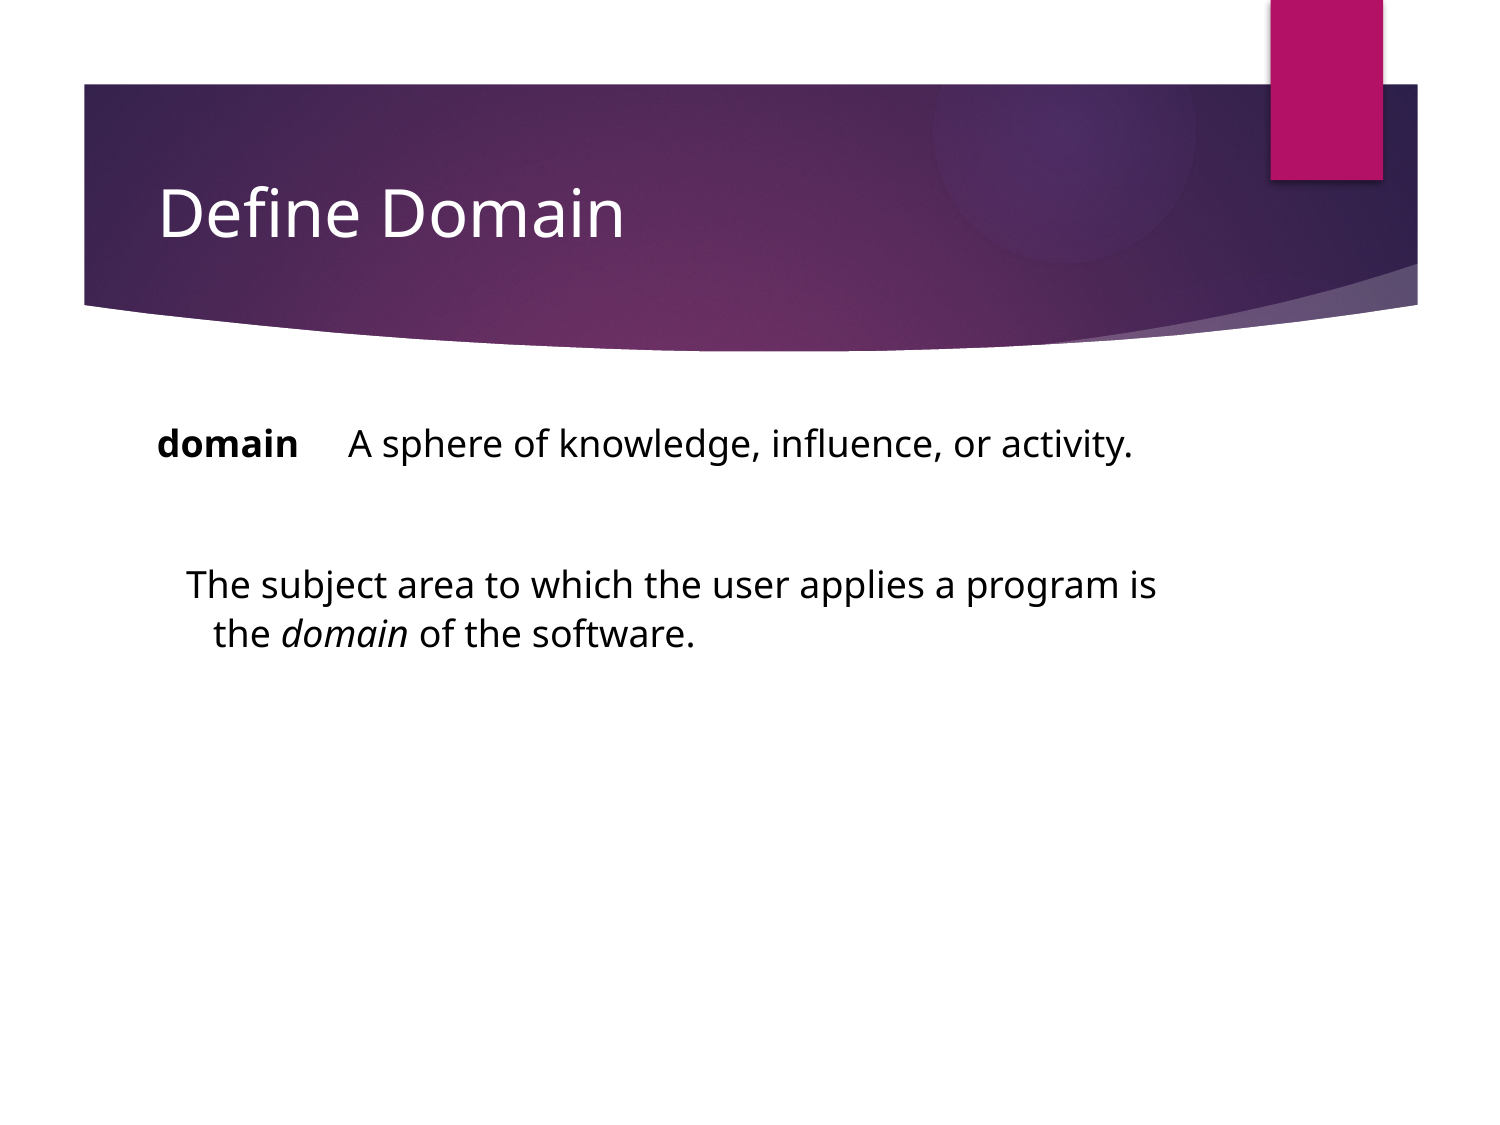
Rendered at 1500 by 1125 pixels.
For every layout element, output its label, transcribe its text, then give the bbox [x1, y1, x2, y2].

title Define Domain [142, 152, 1183, 269]
list domain A sphere of knowledge, influence, or activity. The subject area to which the user applies a program is the domain of the software. [141, 408, 1183, 988]
